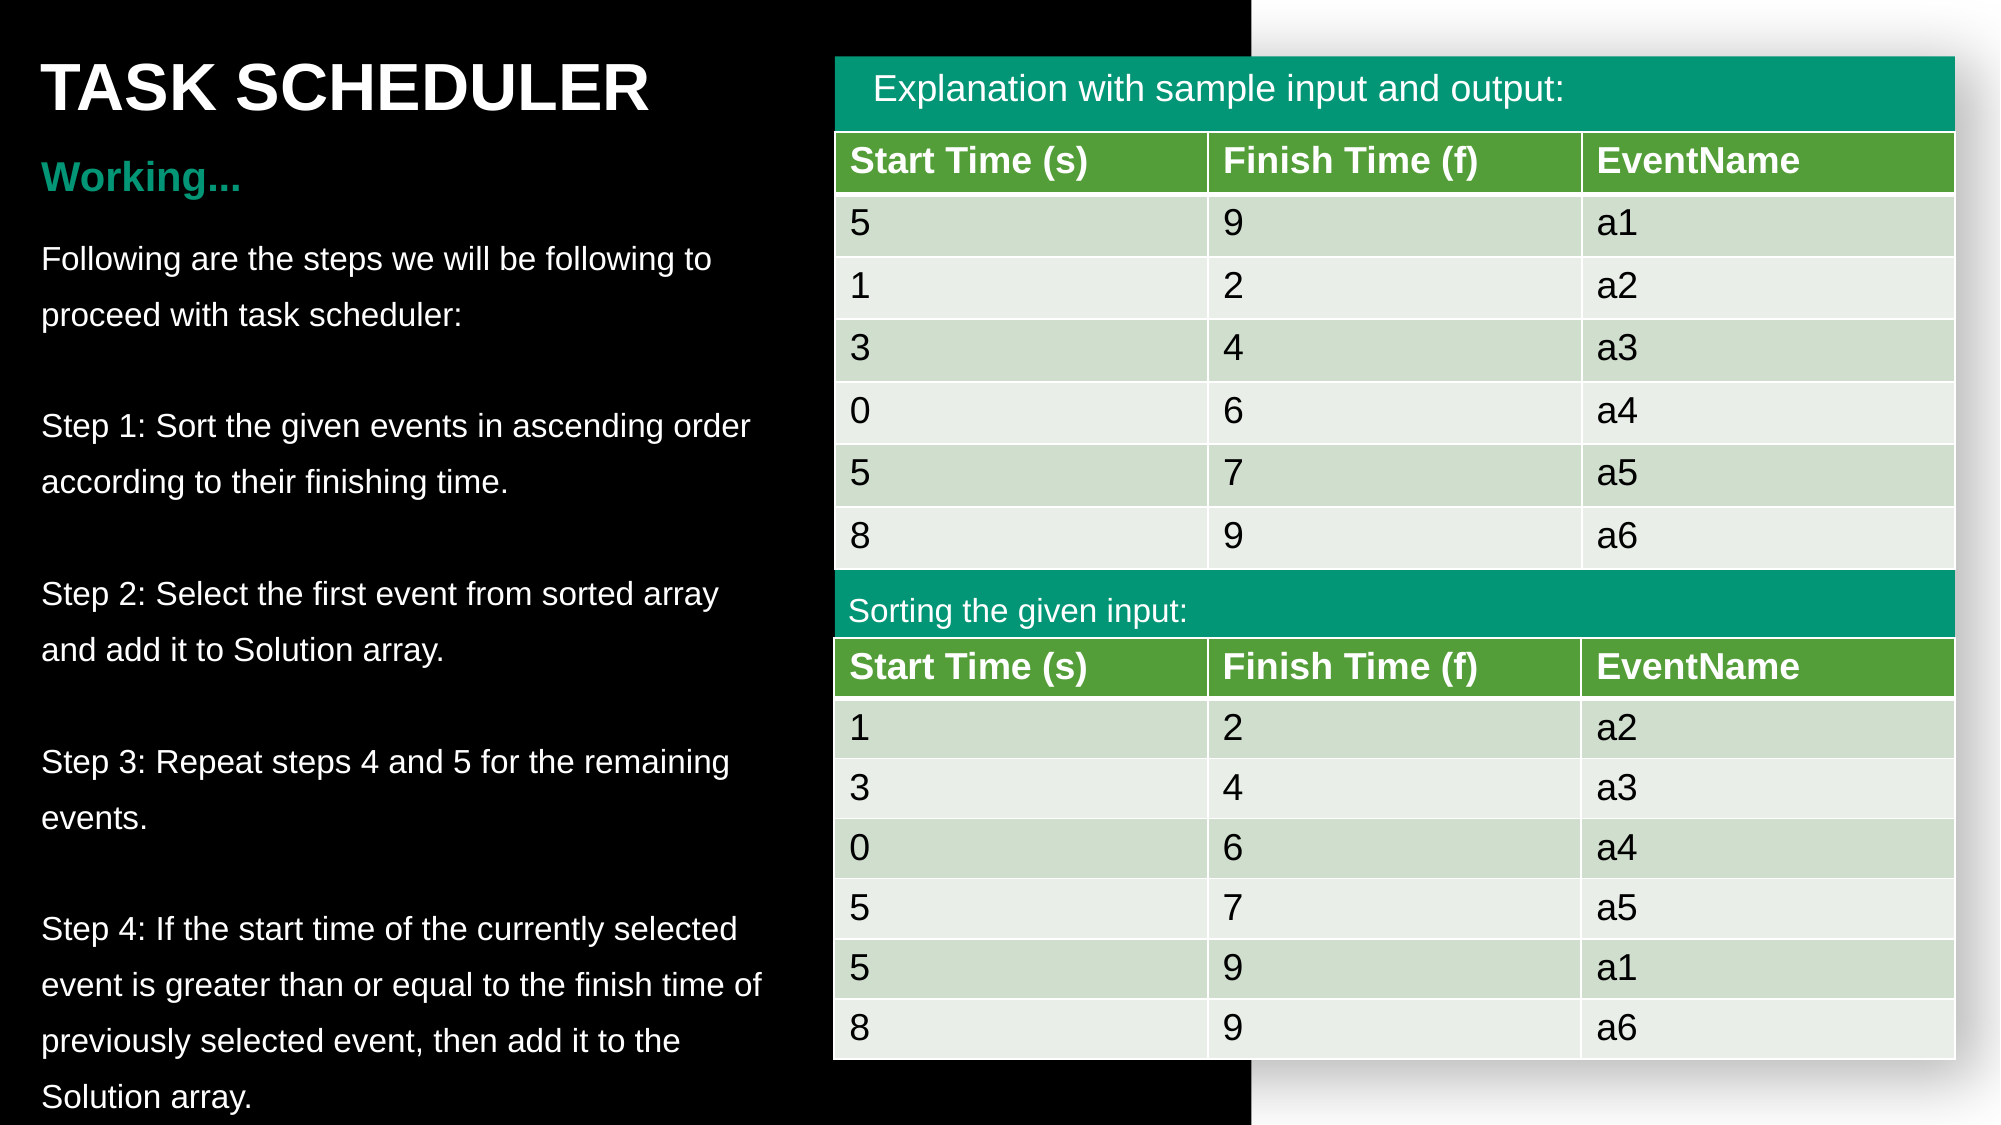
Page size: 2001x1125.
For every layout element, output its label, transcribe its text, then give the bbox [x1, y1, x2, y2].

table_cell 1 [836, 258, 1207, 318]
table_cell a1 [1582, 940, 1954, 998]
table_cell 0 [836, 383, 1207, 443]
table_cell a5 [1583, 445, 1954, 506]
text_box Sorting the given input: [833, 581, 1955, 637]
table_cell 6 [1209, 383, 1581, 443]
table_cell a1 [1583, 197, 1954, 256]
table_header Finish Time (f) [1209, 639, 1580, 696]
text_box TASK SCHEDULER [25, 28, 667, 131]
table_cell 8 [836, 508, 1207, 568]
table_cell 7 [1209, 879, 1580, 938]
table_cell 1 [835, 701, 1207, 758]
table_cell 5 [835, 940, 1207, 998]
table_cell 9 [1209, 508, 1581, 568]
text_box [834, 570, 1956, 637]
table_cell 9 [1209, 1000, 1580, 1058]
table_header Start Time (s) [835, 639, 1207, 696]
table_cell 4 [1209, 759, 1580, 818]
table_cell 2 [1209, 258, 1581, 318]
table_header EventName [1582, 639, 1954, 696]
table_cell 5 [835, 879, 1207, 938]
table_cell a5 [1582, 879, 1954, 938]
table_cell 3 [836, 320, 1207, 381]
table_cell 3 [835, 759, 1207, 818]
table_cell 7 [1209, 445, 1581, 506]
text_box [834, 55, 1956, 131]
table_cell 8 [835, 1000, 1207, 1058]
text_box Following are the steps we will be following to proceed with task scheduler: Step 1: Sort the given events in ascending order according to their finishing time. Step 2: Select the first event from sorted array and add it to Solution array. Step 3: Repeat steps 4 and 5 for the remaining events. Step 4: If the start time of the currently selected event is greater than or equal to the finish time of previously selected event, then add it to the Solution array. [26, 213, 796, 1123]
table_cell 9 [1209, 197, 1581, 256]
table_cell a2 [1582, 701, 1954, 758]
table_header Finish Time (f) [1209, 133, 1581, 192]
table_cell 9 [1209, 940, 1580, 998]
table_cell a3 [1582, 759, 1954, 818]
table_cell a6 [1583, 508, 1954, 568]
table_cell 6 [1209, 819, 1580, 878]
table_cell 5 [836, 197, 1207, 256]
table_header Start Time (s) [836, 133, 1207, 192]
table_header EventName [1583, 133, 1954, 192]
text_box Explanation with sample input and output: [858, 56, 1955, 116]
text_box Working... [26, 137, 633, 208]
table_cell a4 [1583, 383, 1954, 443]
table_cell a6 [1582, 1000, 1954, 1058]
table_cell 4 [1209, 320, 1581, 381]
text_box [0, 0, 1253, 1125]
table_cell a3 [1583, 320, 1954, 381]
table_cell 5 [836, 445, 1207, 506]
table_cell 2 [1209, 701, 1580, 758]
table_cell a2 [1583, 258, 1954, 318]
table_cell 0 [835, 819, 1207, 878]
table_cell a4 [1582, 819, 1954, 878]
